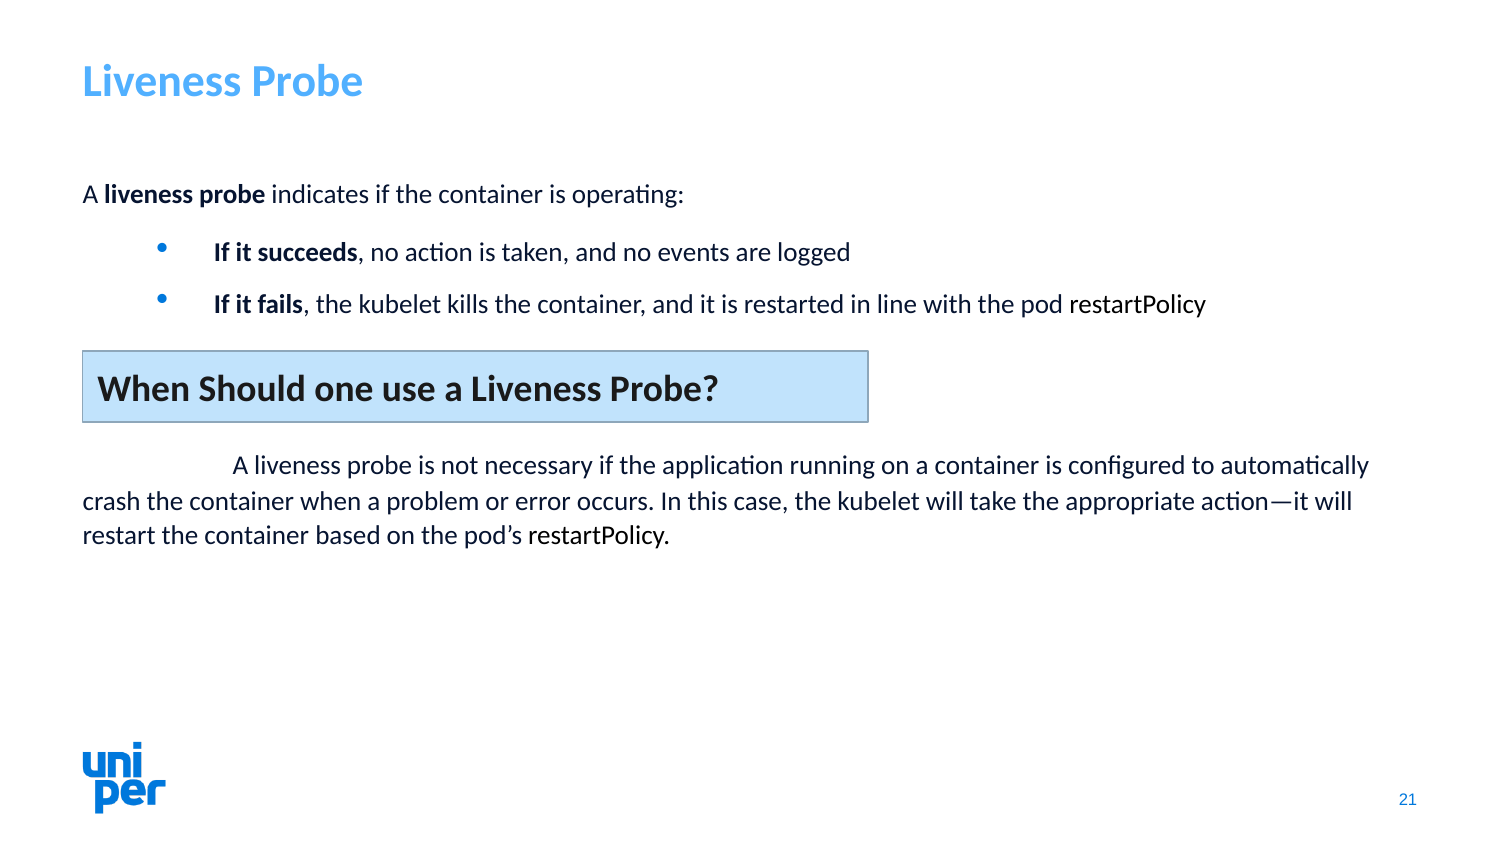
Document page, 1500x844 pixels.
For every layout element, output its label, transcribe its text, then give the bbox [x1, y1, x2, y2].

text_box When Should one use a Liveness Probe? [81, 349, 870, 424]
title Liveness Probe [82, 50, 1418, 161]
slide_number 21 [1358, 757, 1418, 809]
list A liveness probe indicates if the container is operating: If it succeeds, no action is taken, and no events are logged If it fails, the kubelet kills the container, and it is restarted in line with the pod restartPolicy A liveness probe is not necessary if the application running on a container is configured to automatically crash the container when a problem or error occurs. In this case, the kubelet will take the appropriate action—it will restart the container based on the pod’s restartPolicy. [82, 174, 1418, 709]
picture [82, 741, 166, 814]
